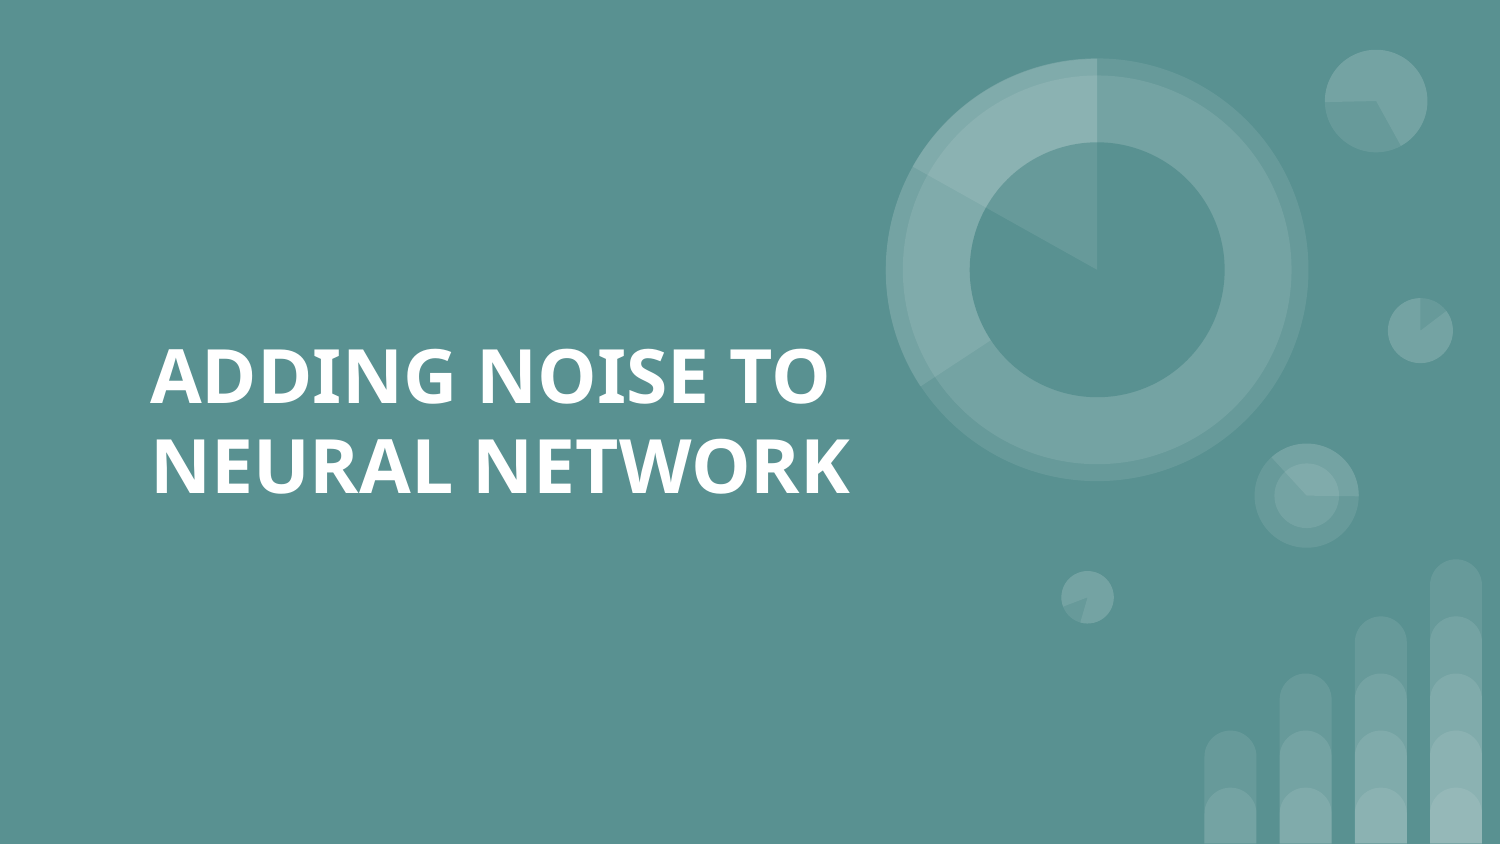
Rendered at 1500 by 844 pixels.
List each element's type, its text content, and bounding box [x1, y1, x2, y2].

title ADDING NOISE TO NEURAL NETWORK [135, 264, 942, 572]
